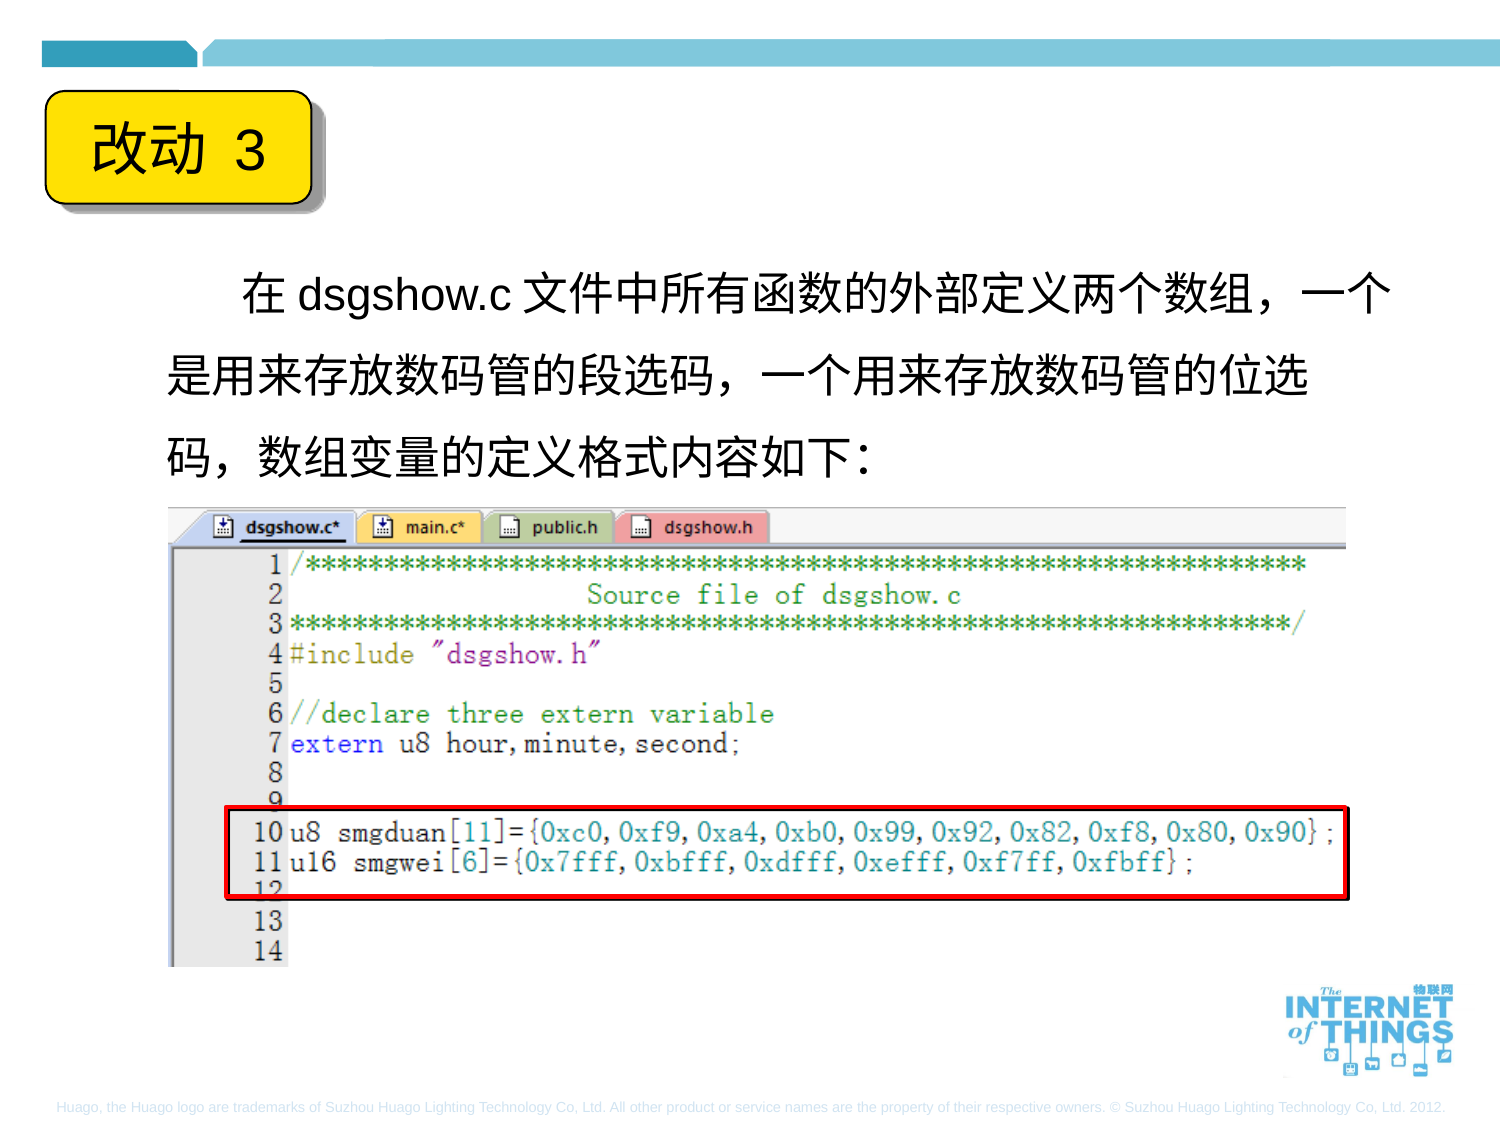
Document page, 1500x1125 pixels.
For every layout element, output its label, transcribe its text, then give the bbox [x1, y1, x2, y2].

text_box 改动 3 [45, 91, 312, 204]
text_box 在dsgshow.c文件中所有函数的外部定义两个数组，一个是用来存放数码管的段选码，一个用来存放数码管的位选码，数组变量的定义格式内容如下： [151, 229, 1408, 492]
picture [1283, 984, 1475, 1078]
picture [168, 507, 1346, 967]
